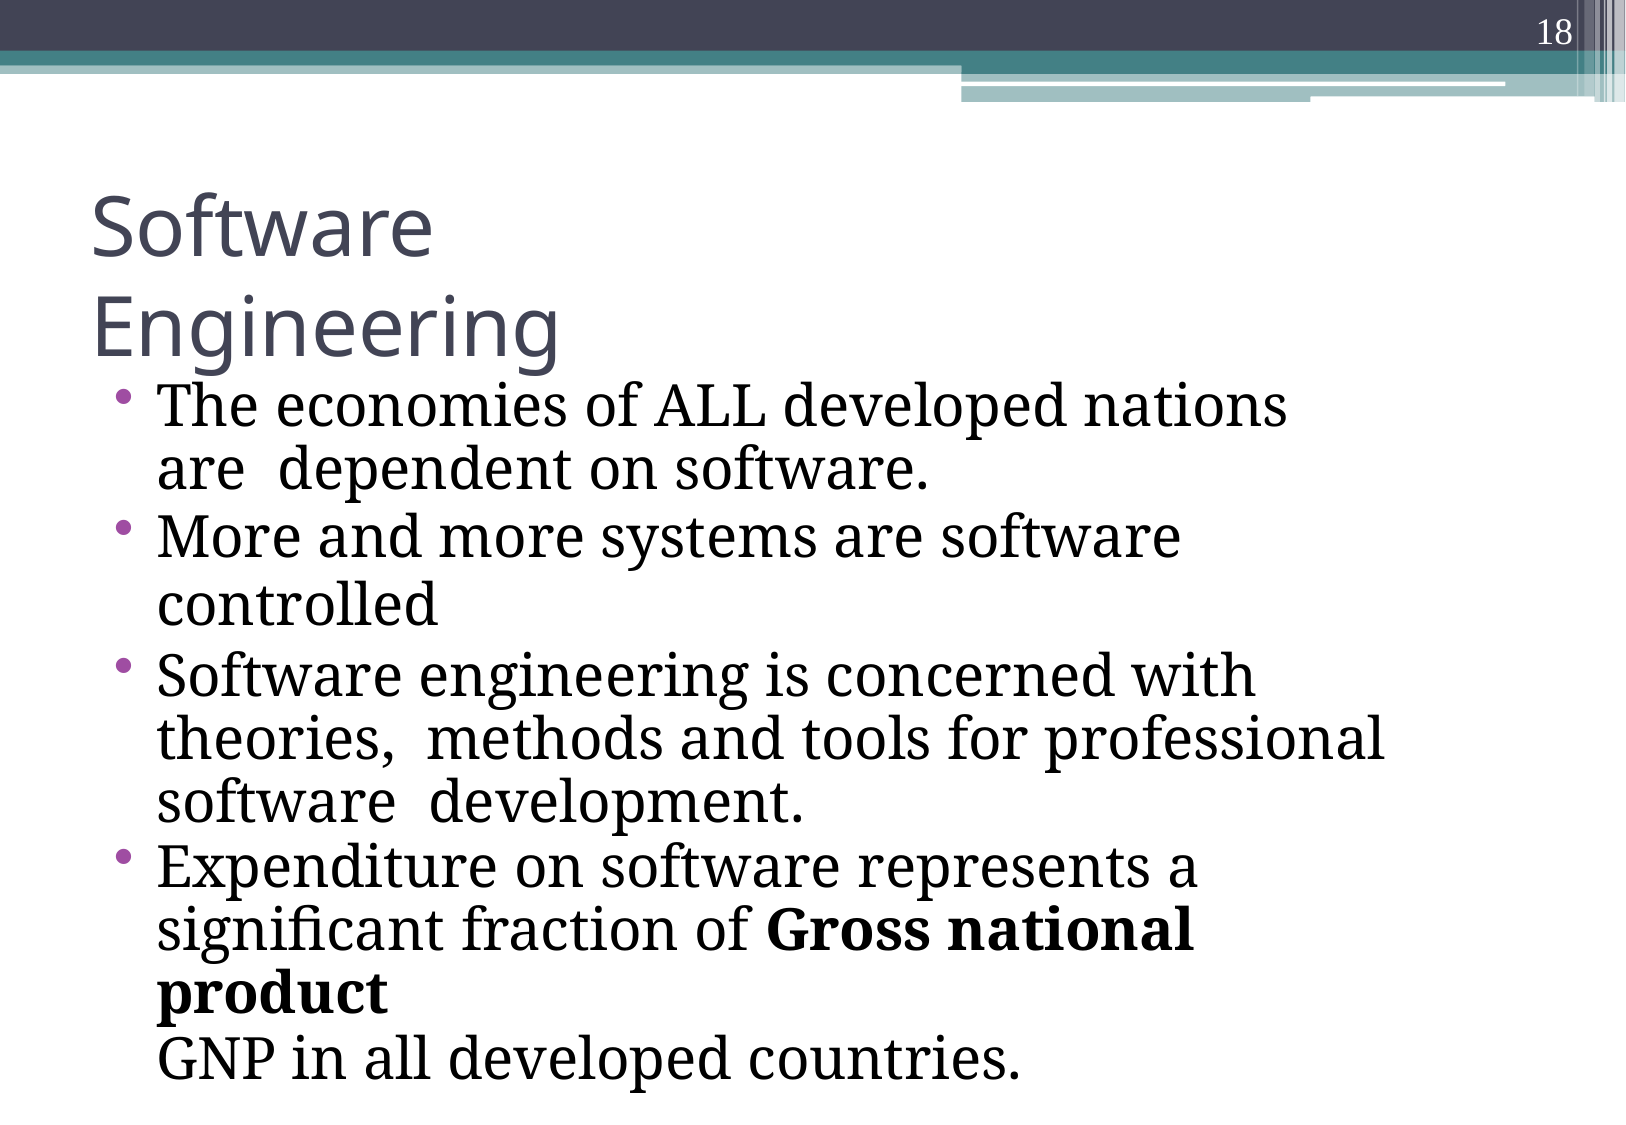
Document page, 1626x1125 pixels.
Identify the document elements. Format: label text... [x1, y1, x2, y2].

text_box 18 [1535, 4, 1576, 52]
title Software Engineering [87, 170, 885, 373]
text_box The economies of ALL developed nations are dependent on software. More and more systems are software controlled Software engineering is concerned with theories, methods and tools for professional software development. Expenditure on software represents a significant fraction of Gross national product GNP in all developed countries. [112, 365, 1416, 1092]
